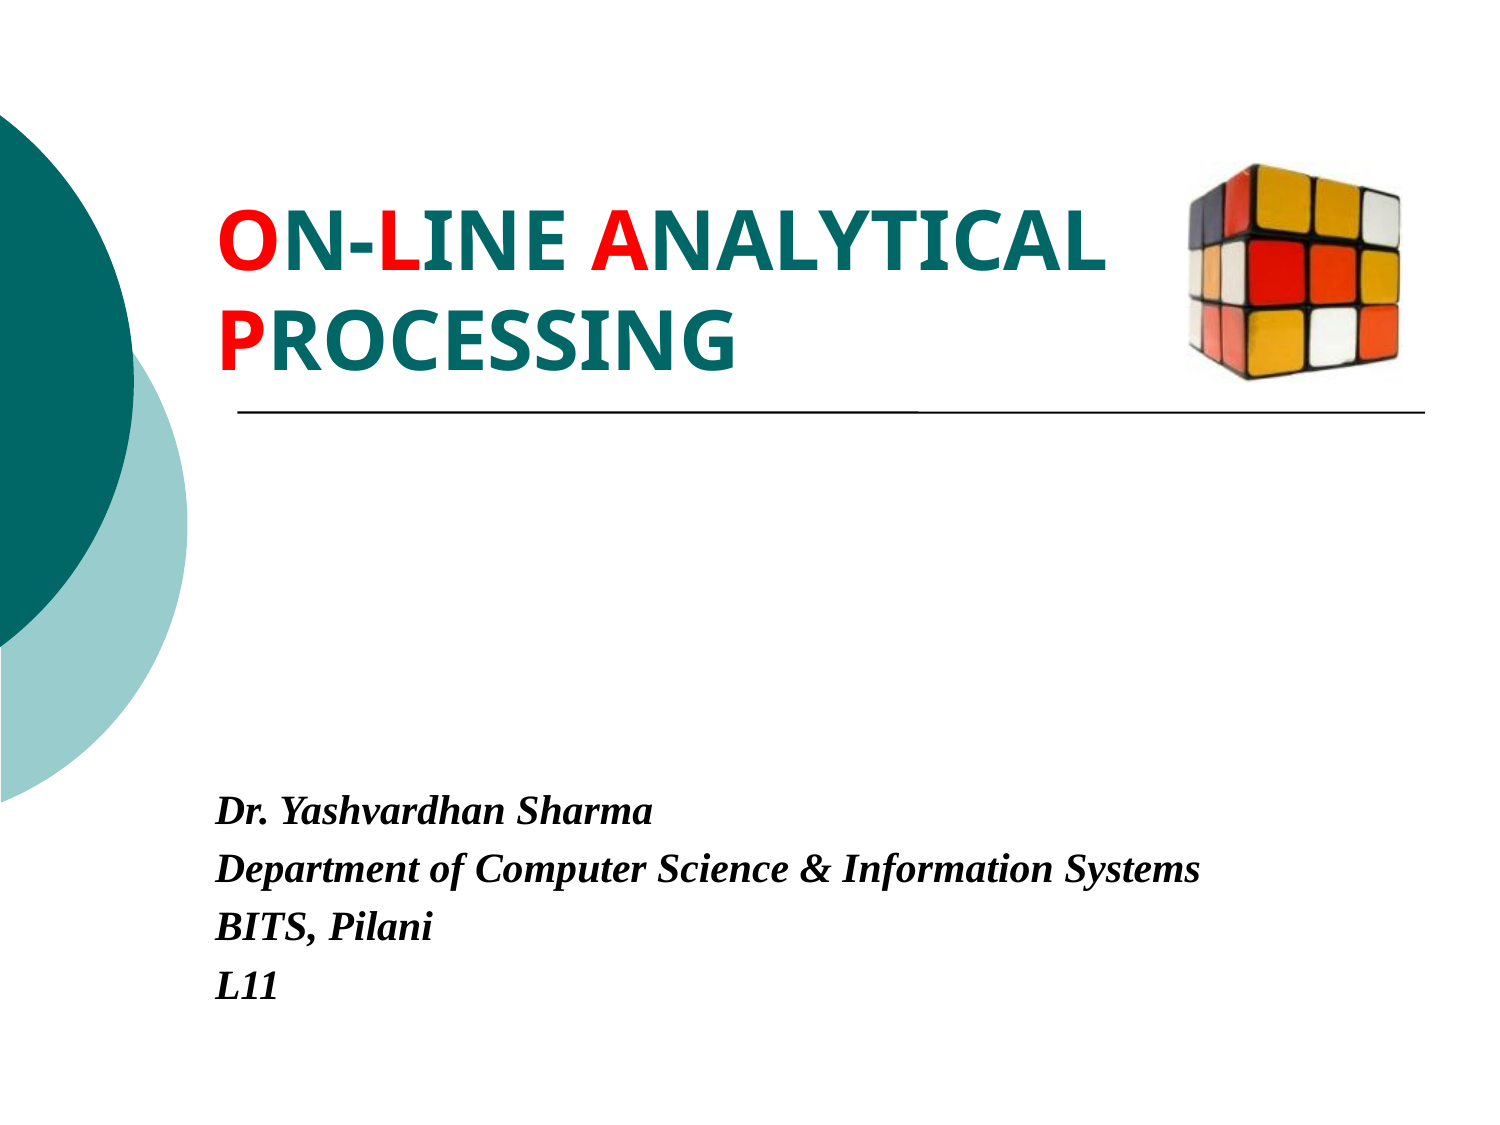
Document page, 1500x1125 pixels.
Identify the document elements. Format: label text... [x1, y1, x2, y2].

title ON-LINE ANALYTICAL PROCESSING [200, 200, 1500, 396]
picture [1187, 162, 1403, 384]
subtitle Dr. Yashvardhan Sharma Department of Computer Science & Information Systems BITS, Pilani L11 [200, 774, 1425, 1125]
